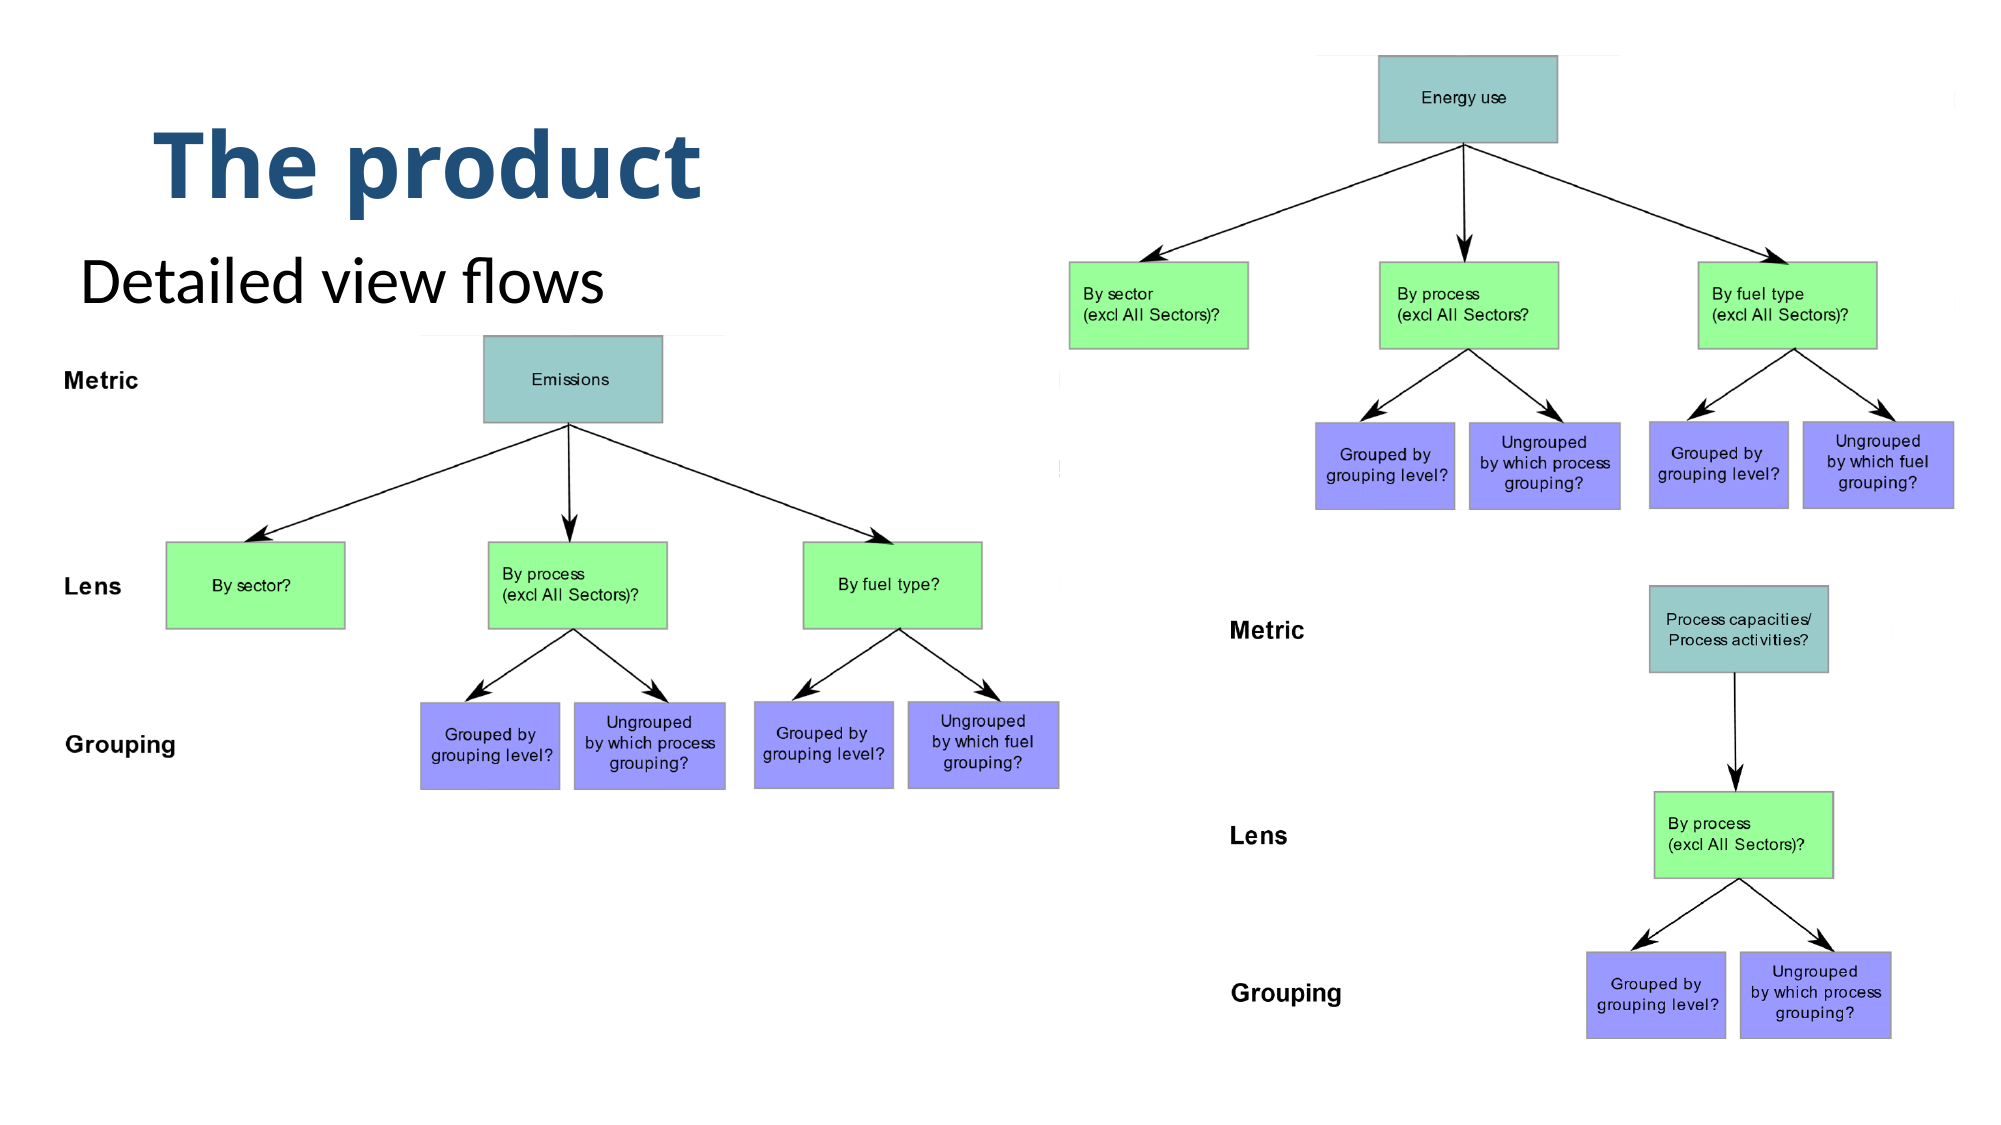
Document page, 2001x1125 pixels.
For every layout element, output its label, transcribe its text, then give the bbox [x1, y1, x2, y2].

picture [1231, 585, 1892, 1039]
title The product [137, 59, 1059, 278]
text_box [1059, 55, 1955, 510]
text_box Detailed view flows [65, 229, 731, 324]
picture [65, 335, 1060, 790]
